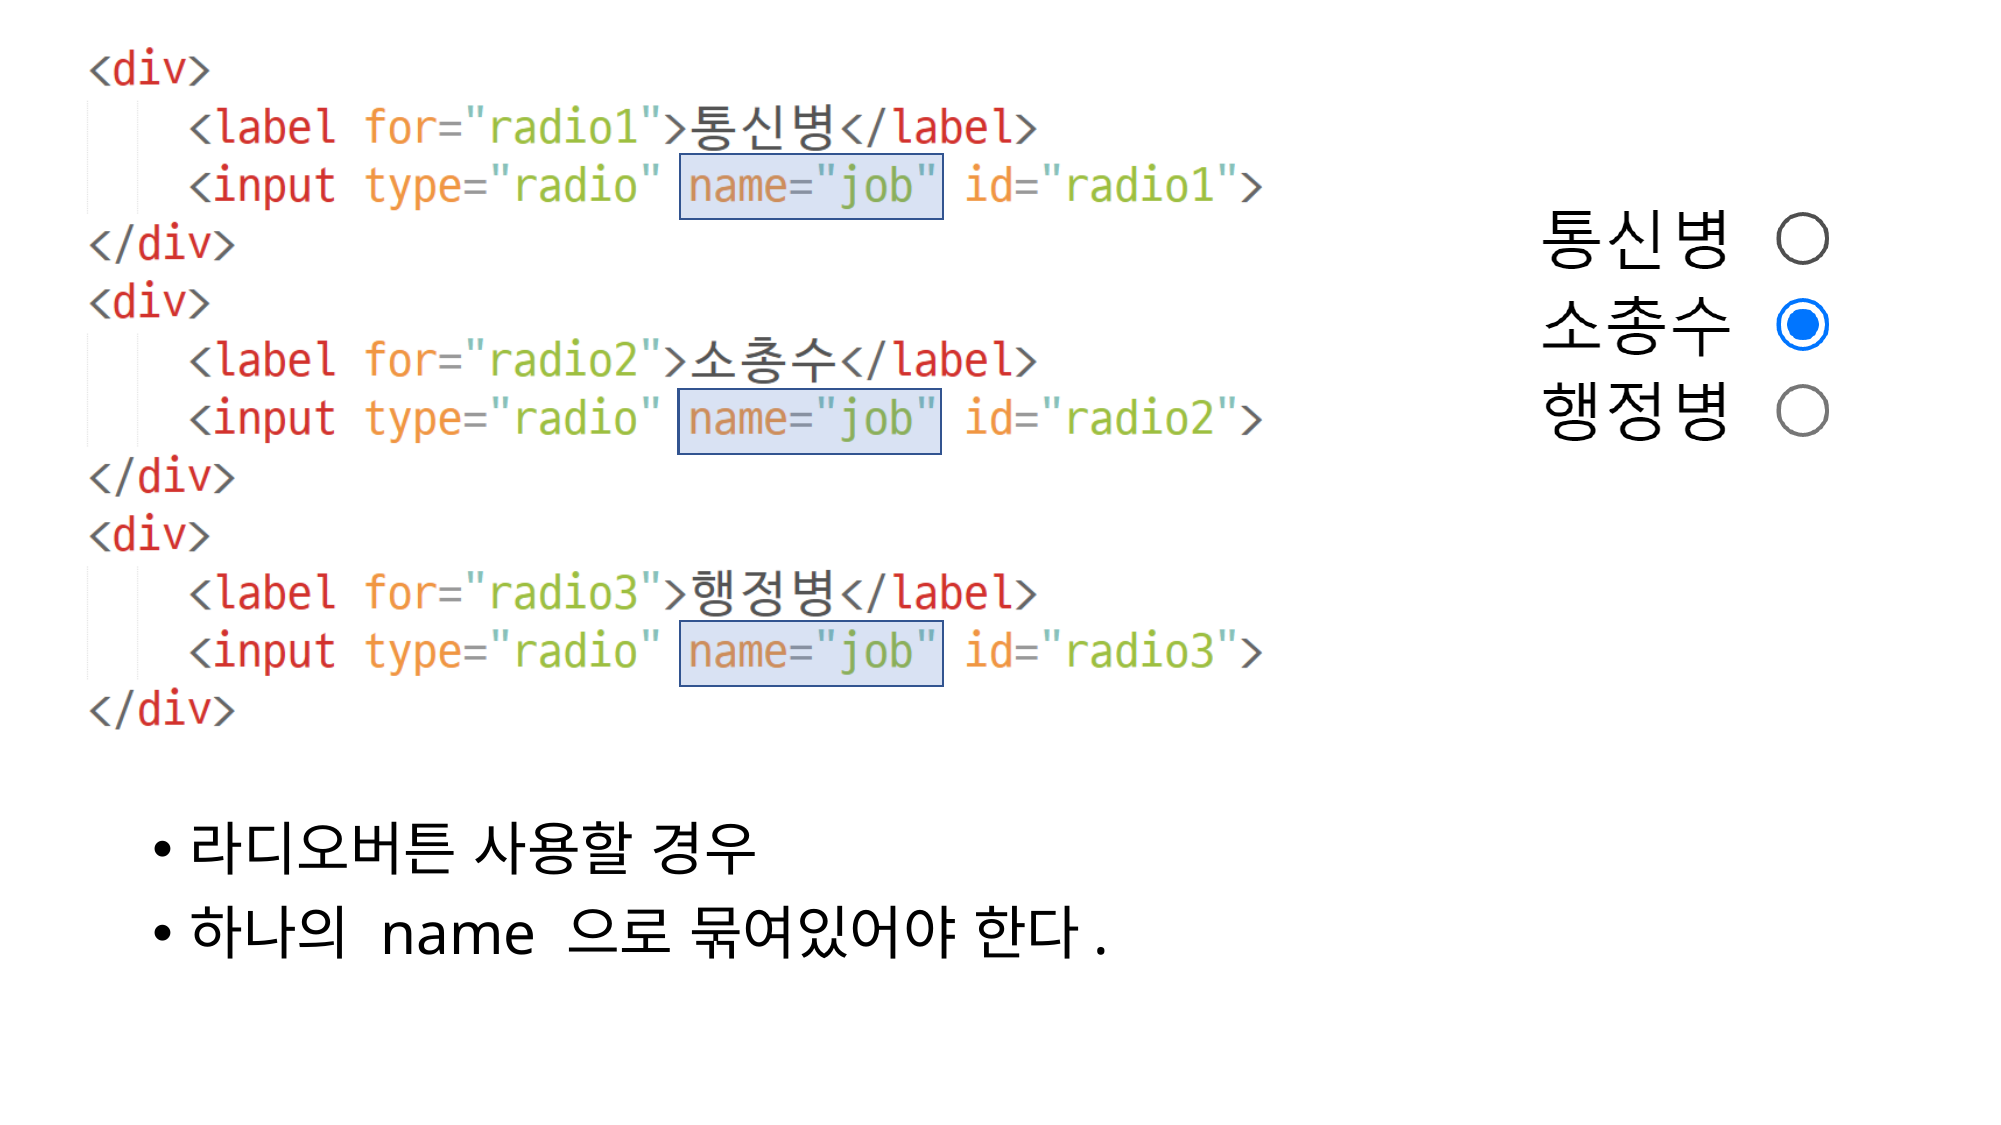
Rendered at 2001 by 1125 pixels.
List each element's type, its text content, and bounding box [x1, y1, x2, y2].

picture [80, 37, 1277, 740]
list 라디오버튼 사용할 경우 하나의 name 으로 묶여있어야 한다. [137, 813, 1863, 1014]
picture [1537, 193, 1841, 447]
